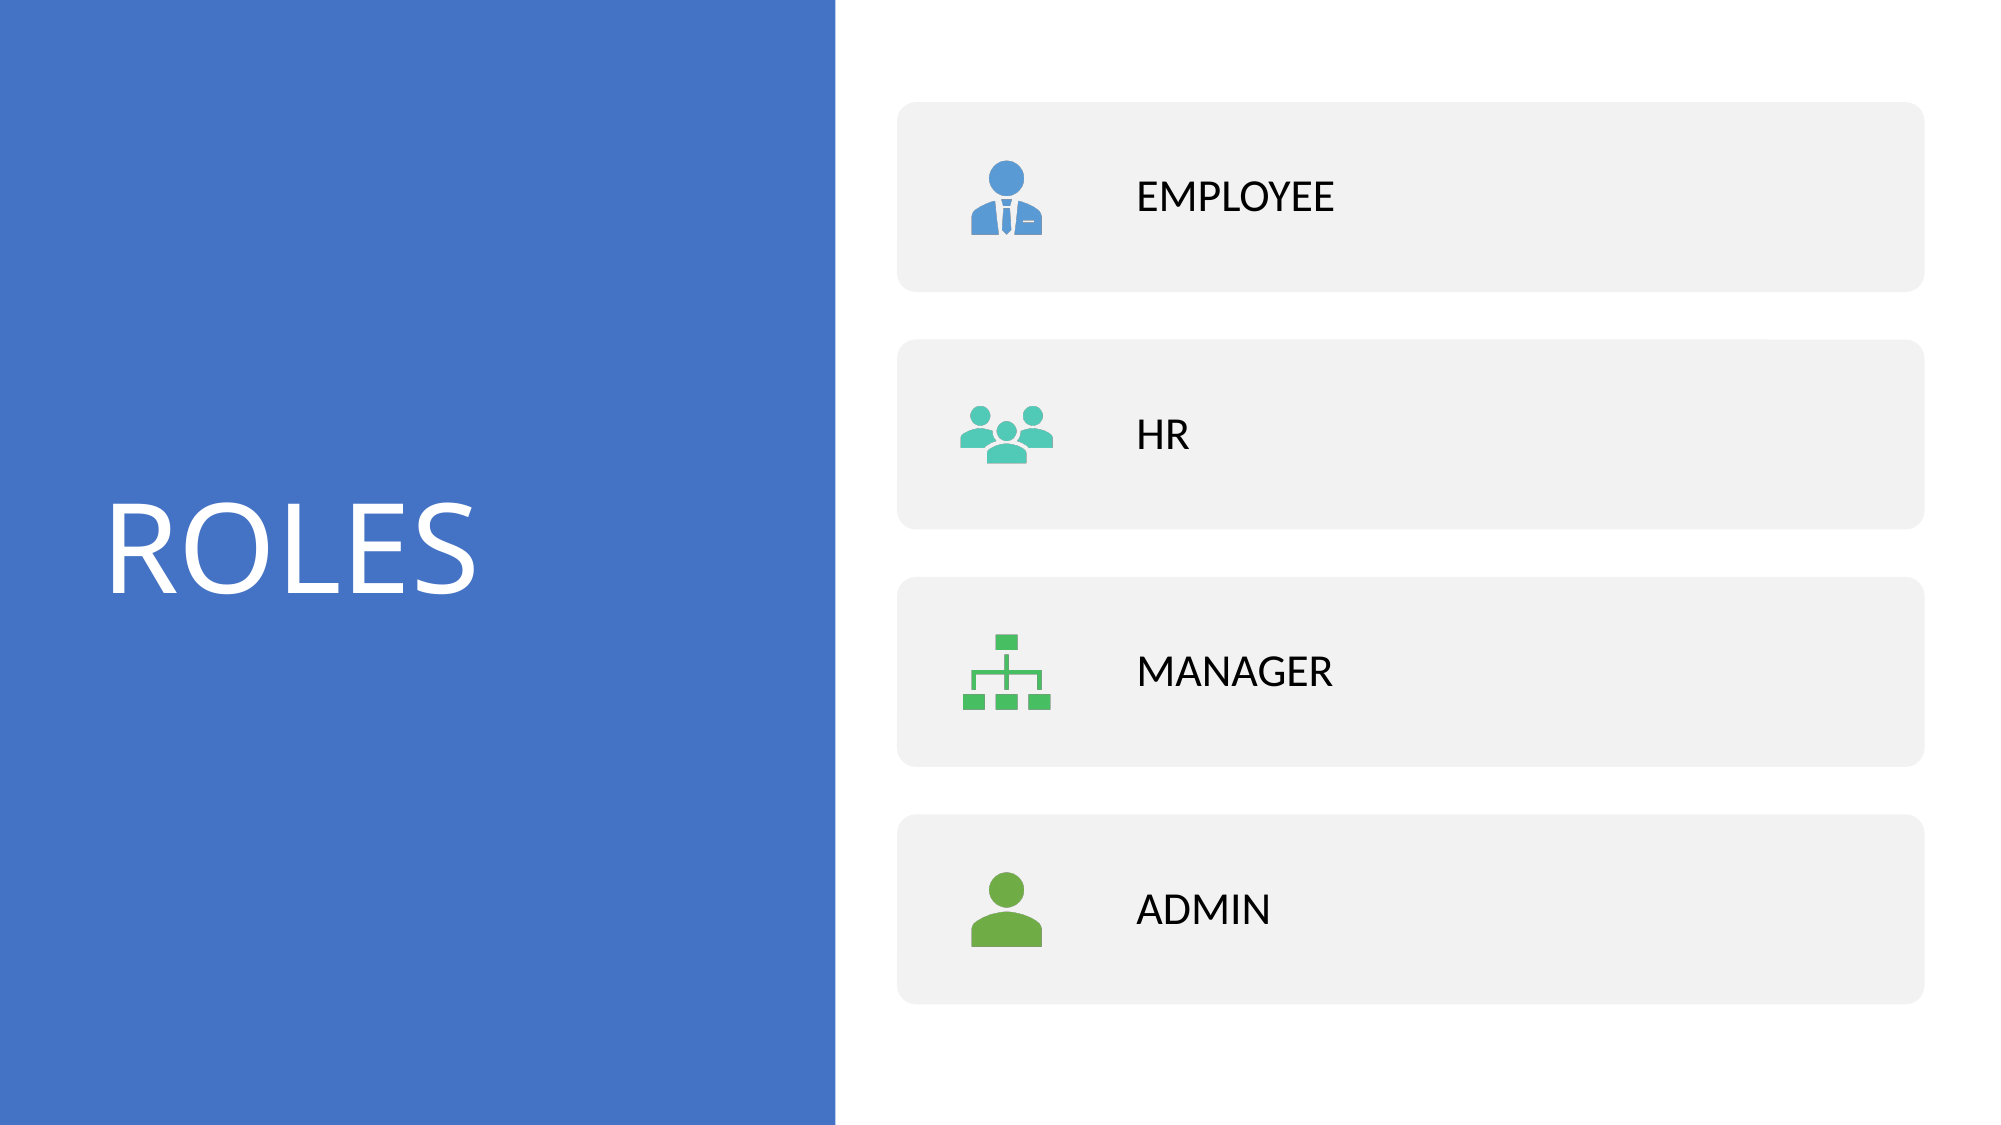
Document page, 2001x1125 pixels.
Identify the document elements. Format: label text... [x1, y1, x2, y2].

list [897, 101, 1925, 1005]
text_box [0, 0, 836, 1125]
title ROLES [86, 101, 711, 1005]
